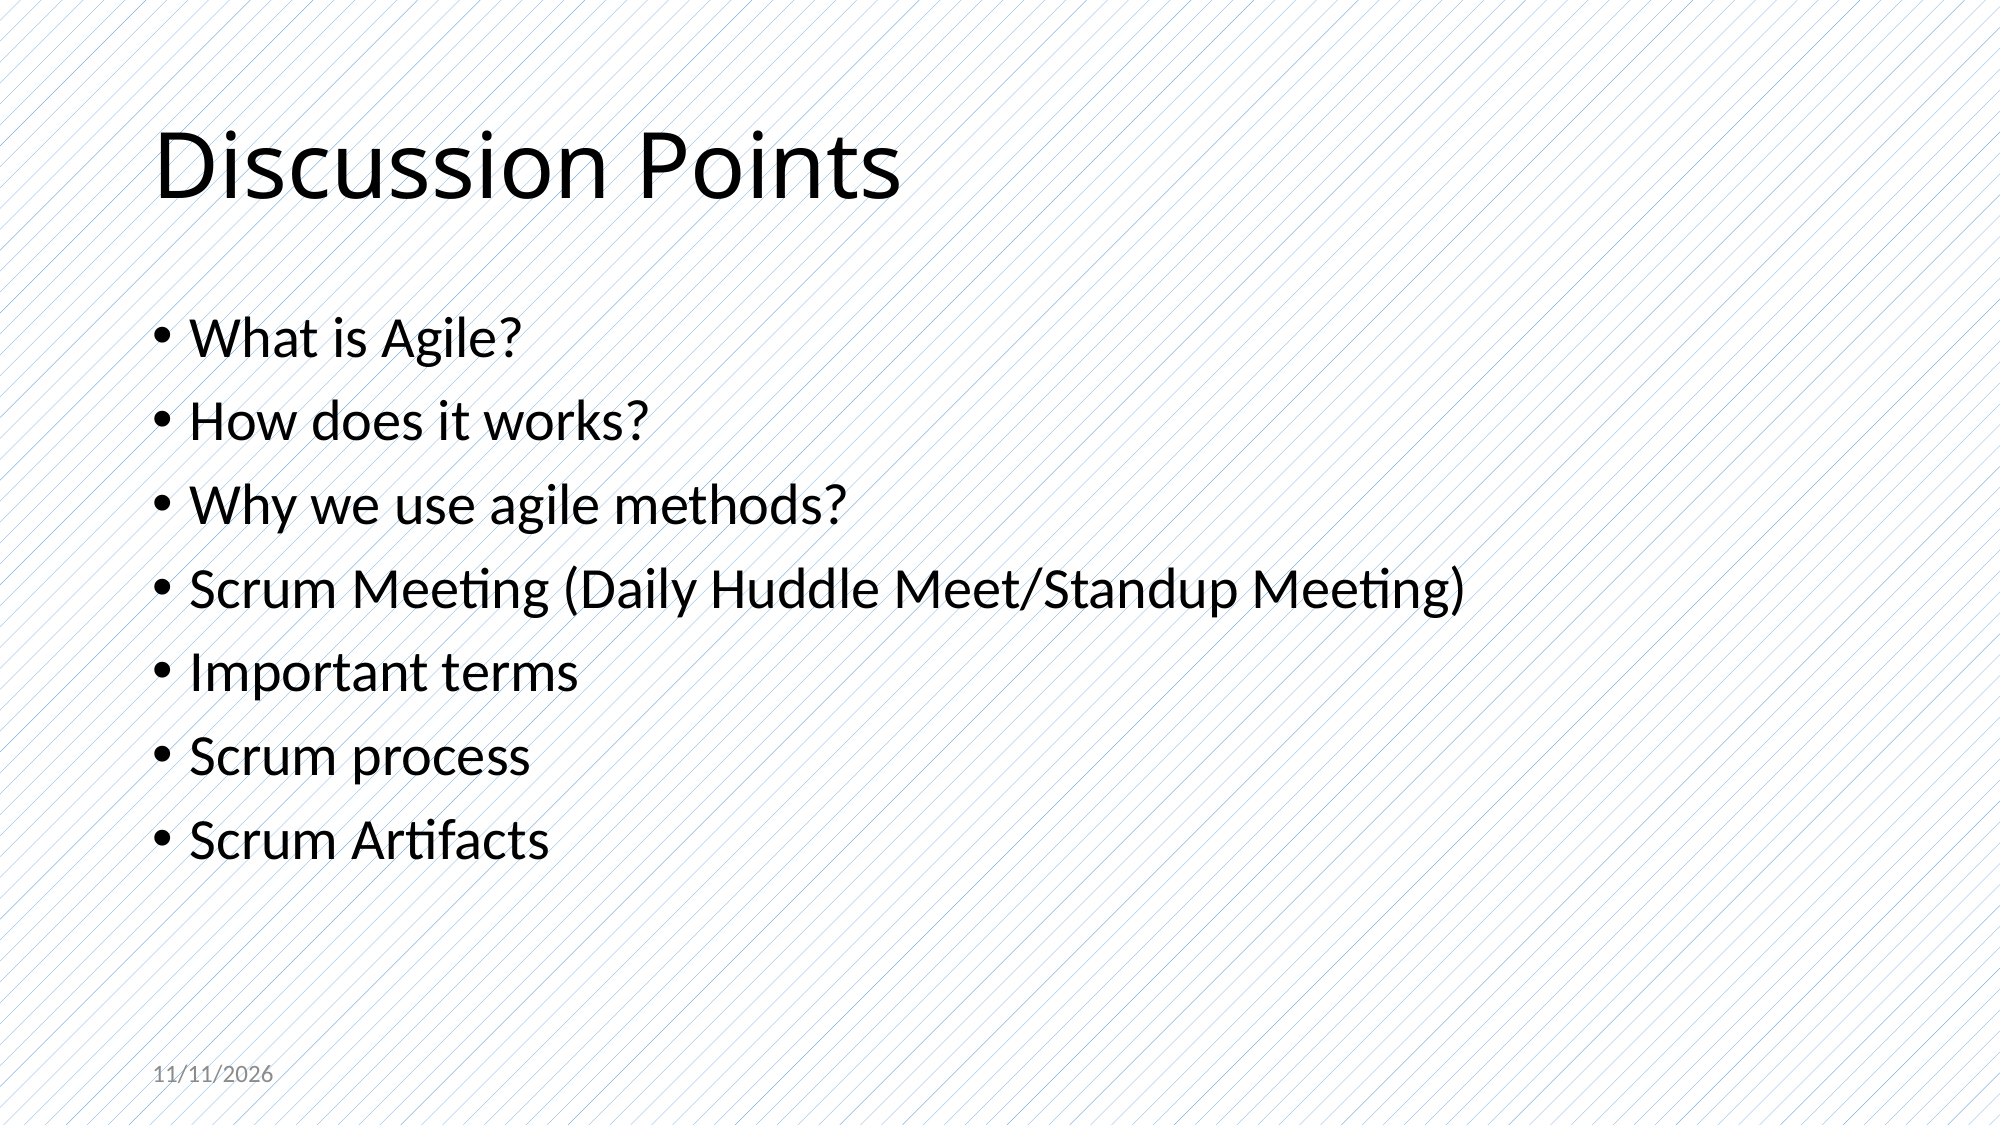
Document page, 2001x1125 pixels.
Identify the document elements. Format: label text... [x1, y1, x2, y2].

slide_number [137, 1042, 588, 1103]
list What is Agile? How does it works? Why we use agile methods? Scrum Meeting (Daily Huddle Meet/Standup Meeting) Important terms Scrum process Scrum Artifacts [137, 299, 1863, 1014]
footer [662, 1042, 1338, 1103]
title Discussion Points [137, 59, 1863, 278]
